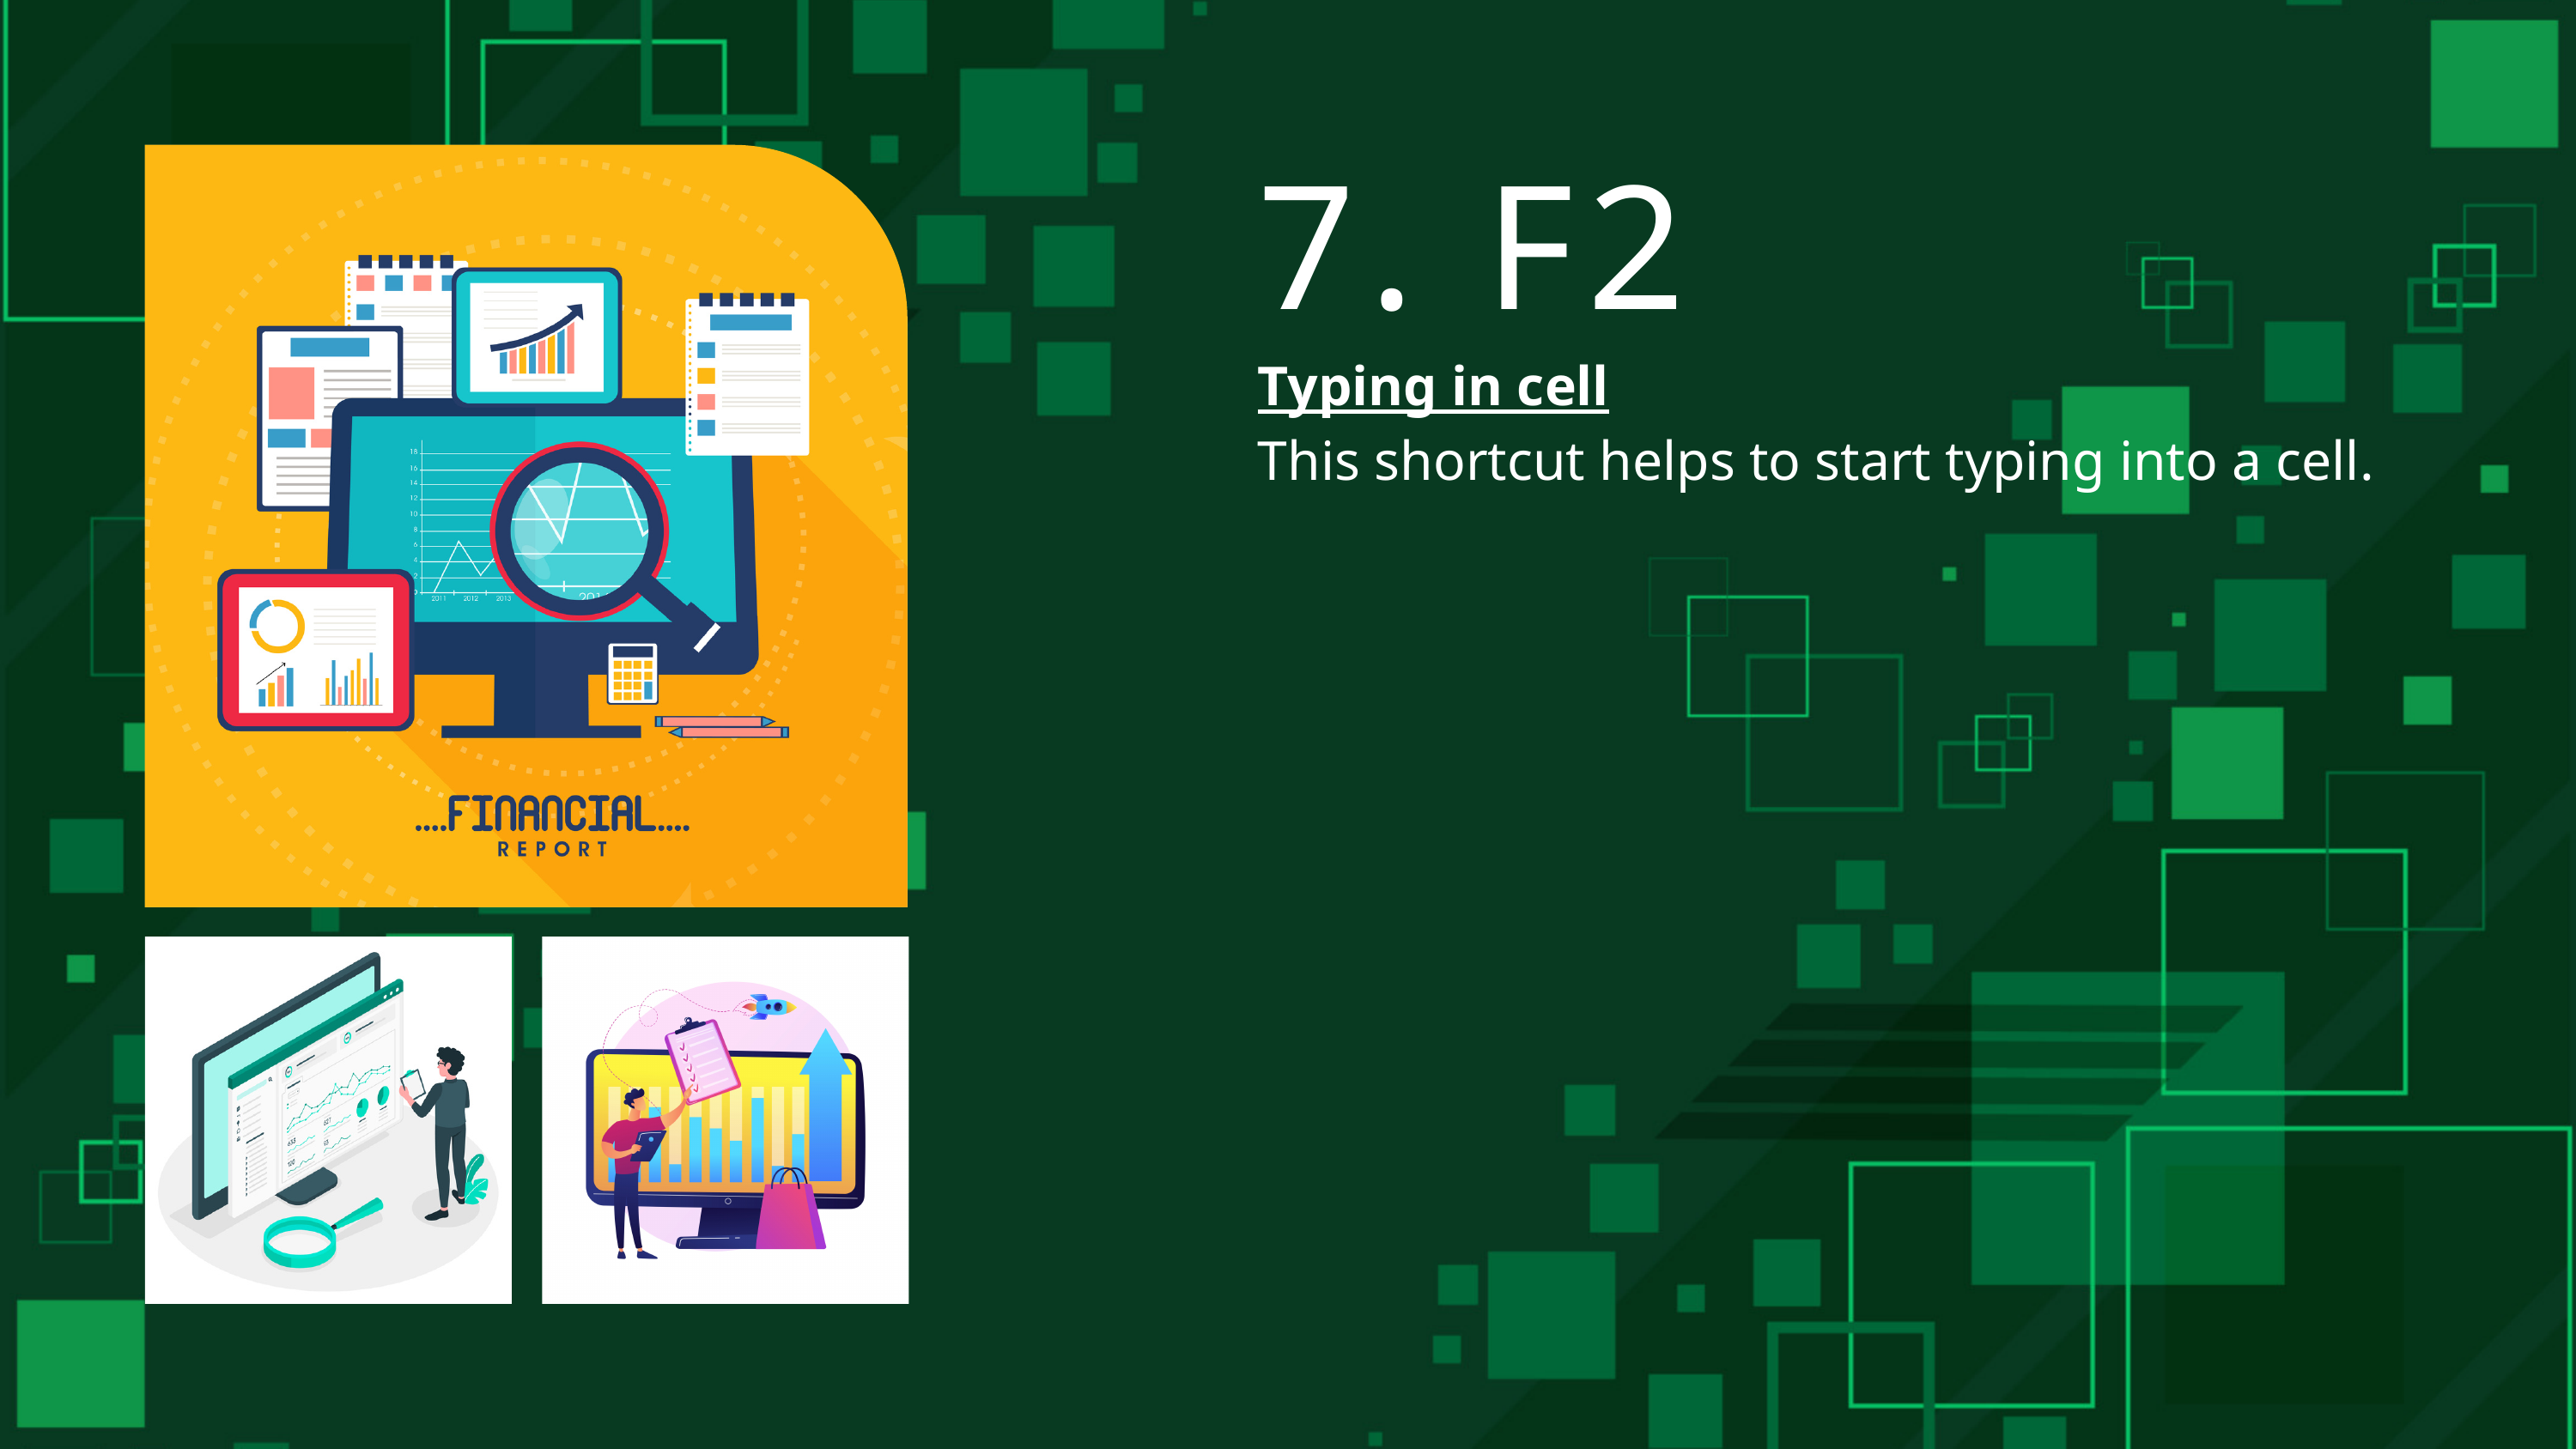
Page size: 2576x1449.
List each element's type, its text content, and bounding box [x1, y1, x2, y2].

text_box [144, 937, 513, 1304]
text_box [542, 937, 909, 1304]
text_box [144, 144, 908, 907]
text_box [0, 0, 2576, 1449]
text_box Typing in cell This shortcut helps to start typing into a cell. [1258, 344, 2432, 492]
text_box 7. F2 [1258, 158, 2432, 344]
